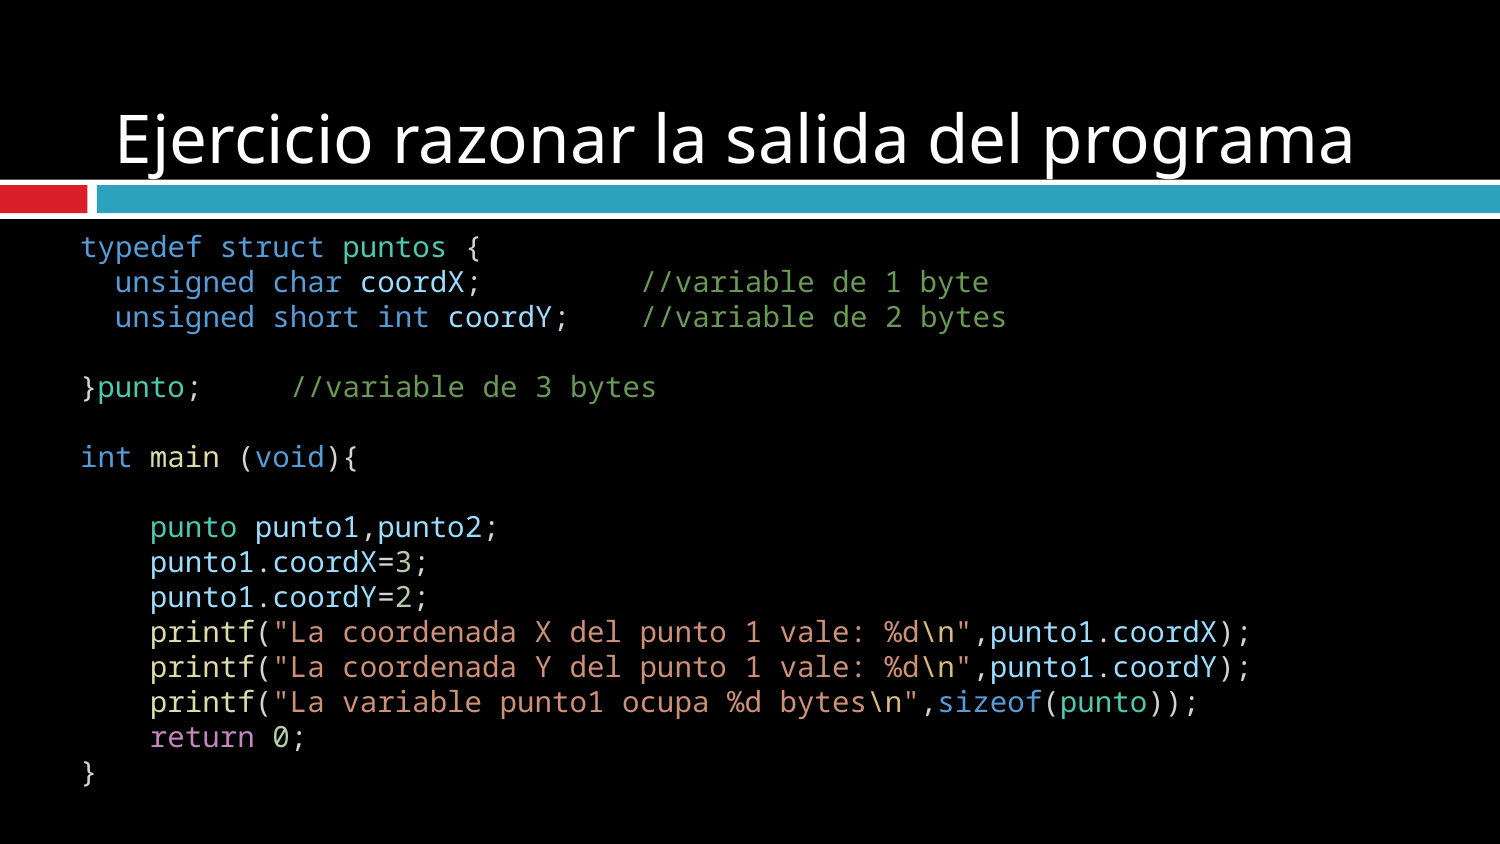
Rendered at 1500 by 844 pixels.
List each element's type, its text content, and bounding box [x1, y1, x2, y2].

title Ejercicio razonar la salida del programa [99, 19, 1438, 185]
text_box typedef struct puntos { unsigned char coordX; //variable de 1 byte unsigned short int coordY; //variable de 2 bytes }punto; //variable de 3 bytes int main (void){ punto punto1,punto2; punto1.coordX=3; punto1.coordY=2; printf("La coordenada X del punto 1 vale: %d\n",punto1.coordX); printf("La coordenada Y del punto 1 vale: %d\n",punto1.coordY); printf("La variable punto1 ocupa %d bytes\n",sizeof(punto)); return 0; } [64, 220, 1334, 796]
